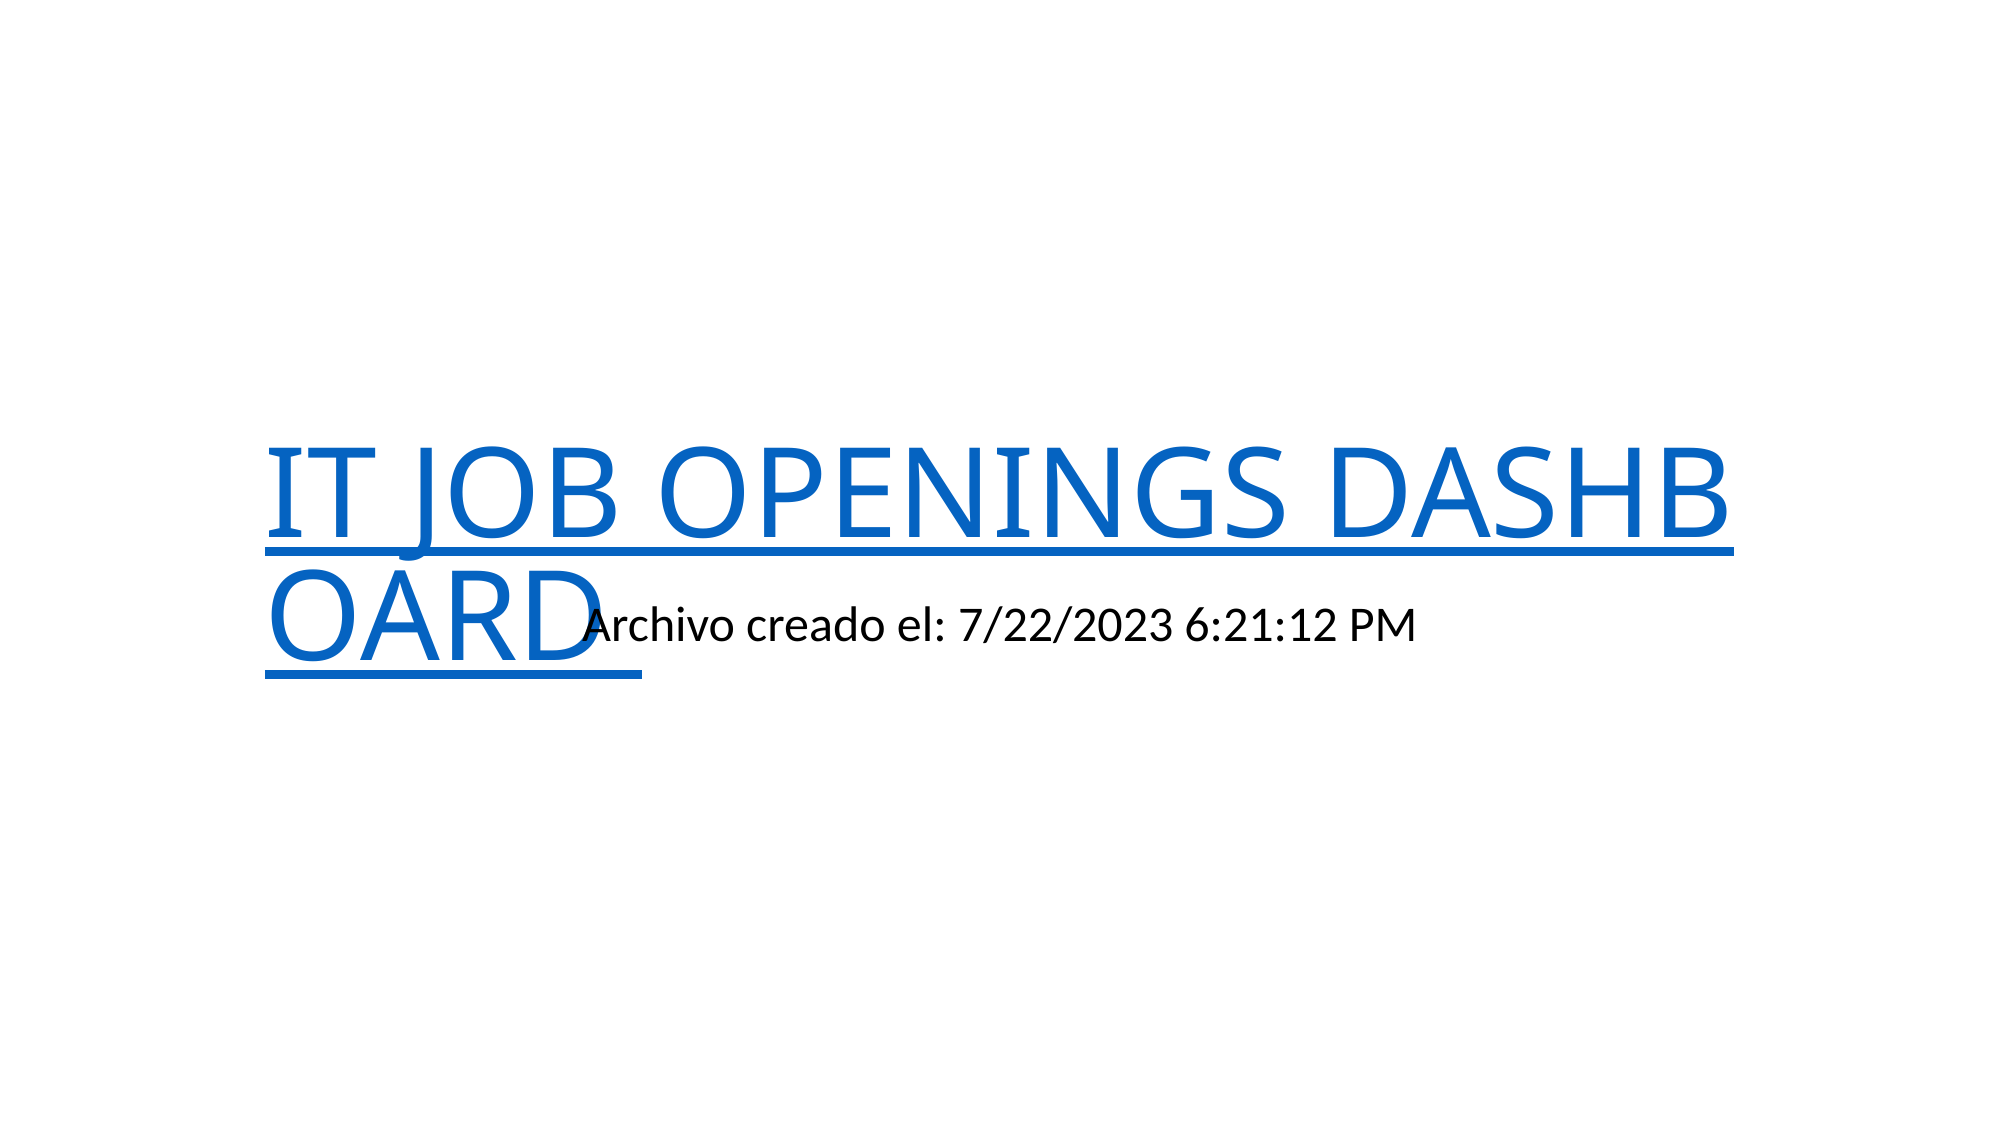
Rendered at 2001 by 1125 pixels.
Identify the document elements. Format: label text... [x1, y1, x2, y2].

title IT JOB OPENINGS DASHBOARD [249, 184, 1750, 576]
subtitle Archivo creado el: 7/22/2023 6:21:12 PM [249, 590, 1750, 863]
